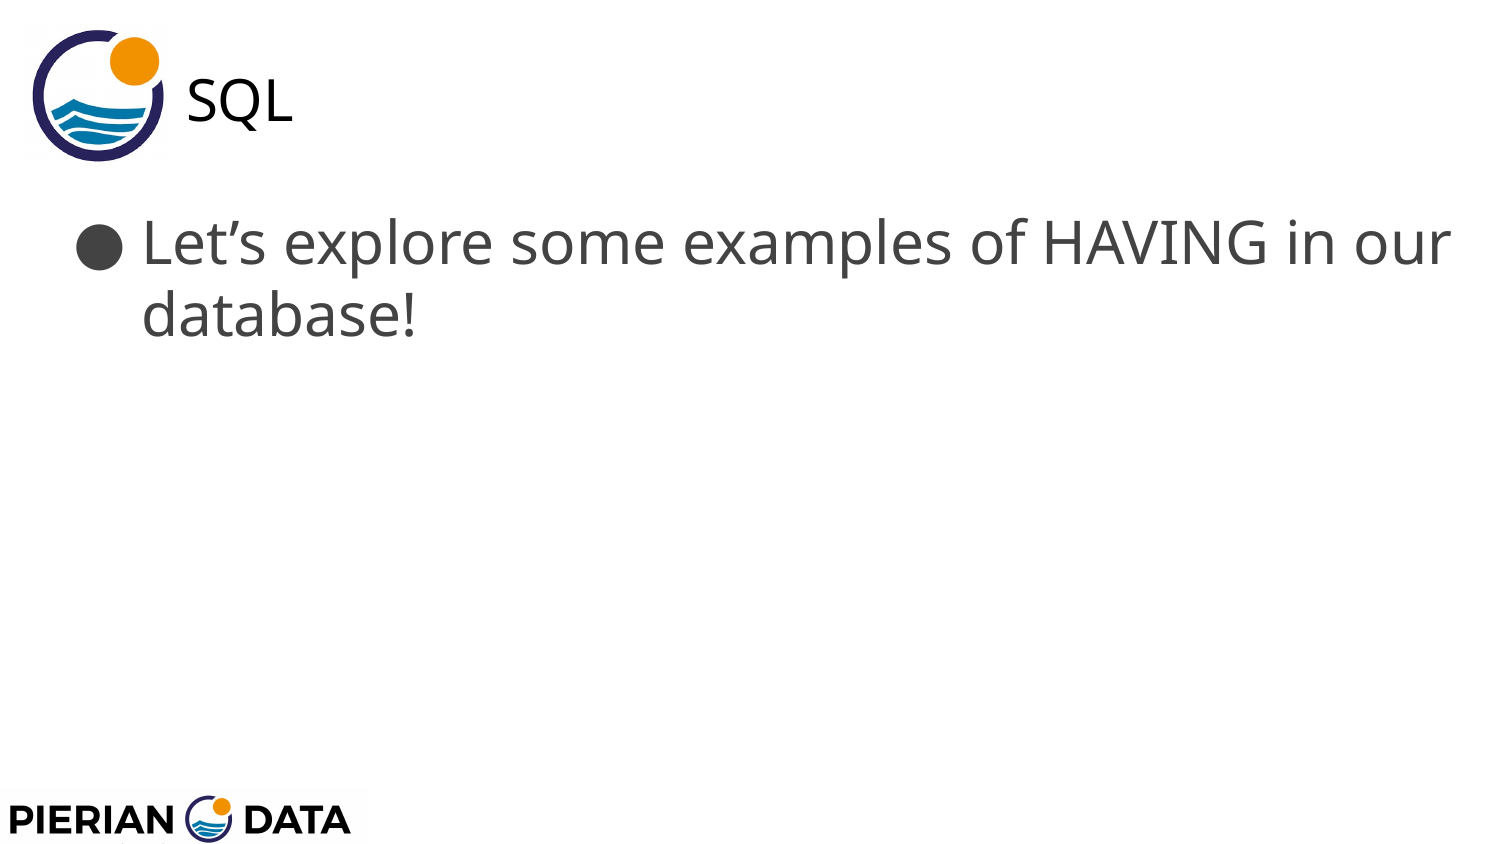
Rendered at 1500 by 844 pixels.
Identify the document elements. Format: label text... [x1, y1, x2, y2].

list Let’s explore some examples of HAVING in our database! [51, 189, 1476, 750]
picture [24, 24, 172, 167]
picture [0, 787, 368, 844]
title SQL [176, 48, 1449, 143]
